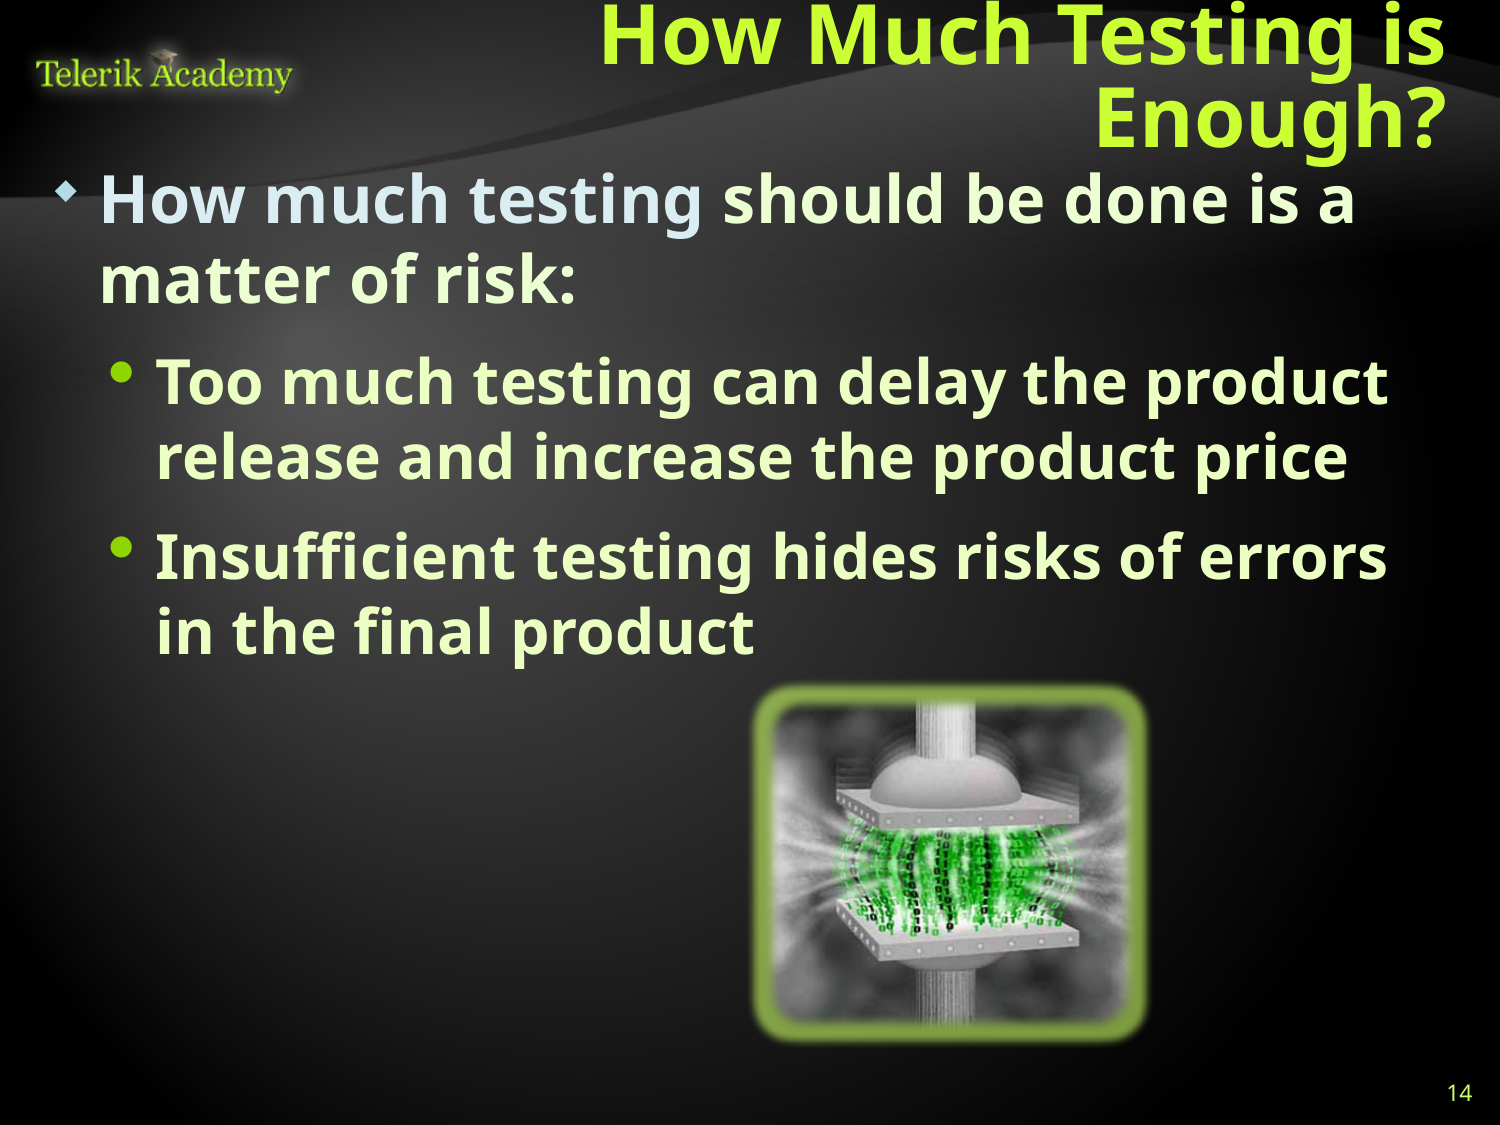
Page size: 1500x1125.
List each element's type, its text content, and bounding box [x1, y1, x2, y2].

picture [0, 0, 1500, 1125]
list How much testing should be done is a matter of risk: Too much testing can delay the product release and increase the product price Insufficient testing hides risks of errors in the final product [37, 149, 1463, 1100]
title How Much Testing is Enough? [300, 12, 1463, 149]
slide_number 14 [1412, 1074, 1488, 1113]
